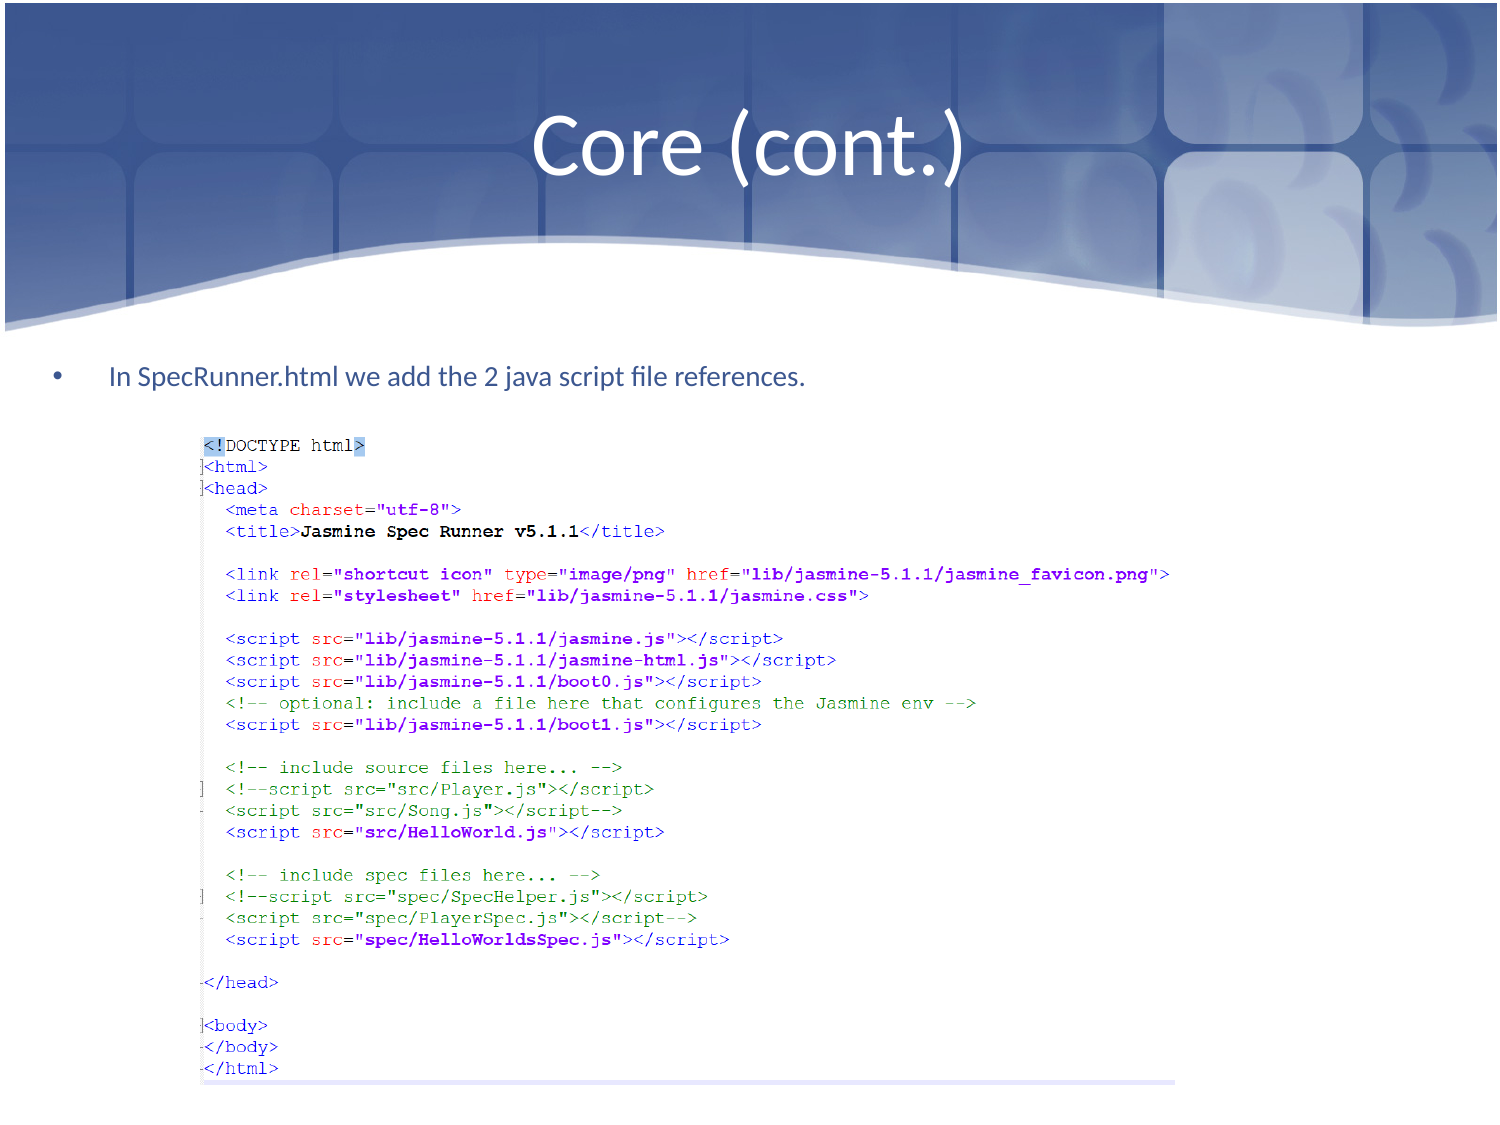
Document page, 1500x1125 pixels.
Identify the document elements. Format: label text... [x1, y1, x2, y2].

title Core (cont.) [74, 44, 1426, 233]
picture [0, 0, 1500, 1125]
list In SpecRunner.html we add the 2 java script file references. [37, 349, 1463, 438]
